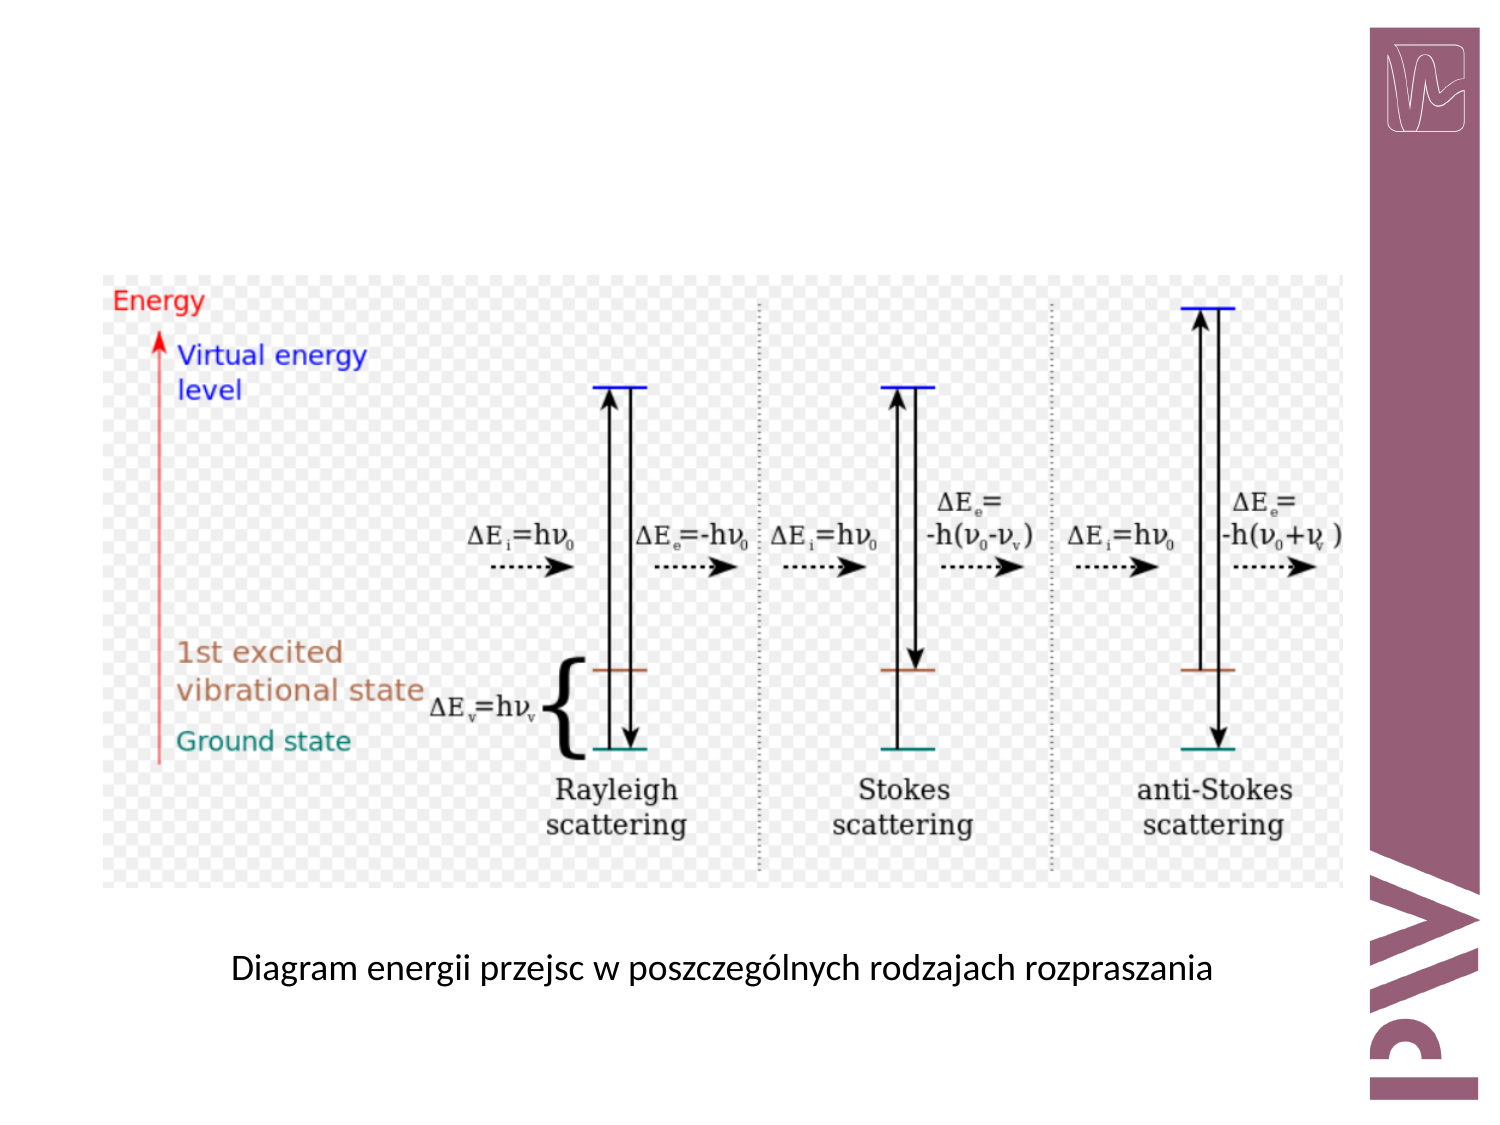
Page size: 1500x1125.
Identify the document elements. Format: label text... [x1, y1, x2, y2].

text_box Diagram energii przejsc w poszczególnych rodzajach rozpraszania [103, 935, 1343, 996]
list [103, 275, 1343, 888]
picture [1369, 0, 1500, 1125]
